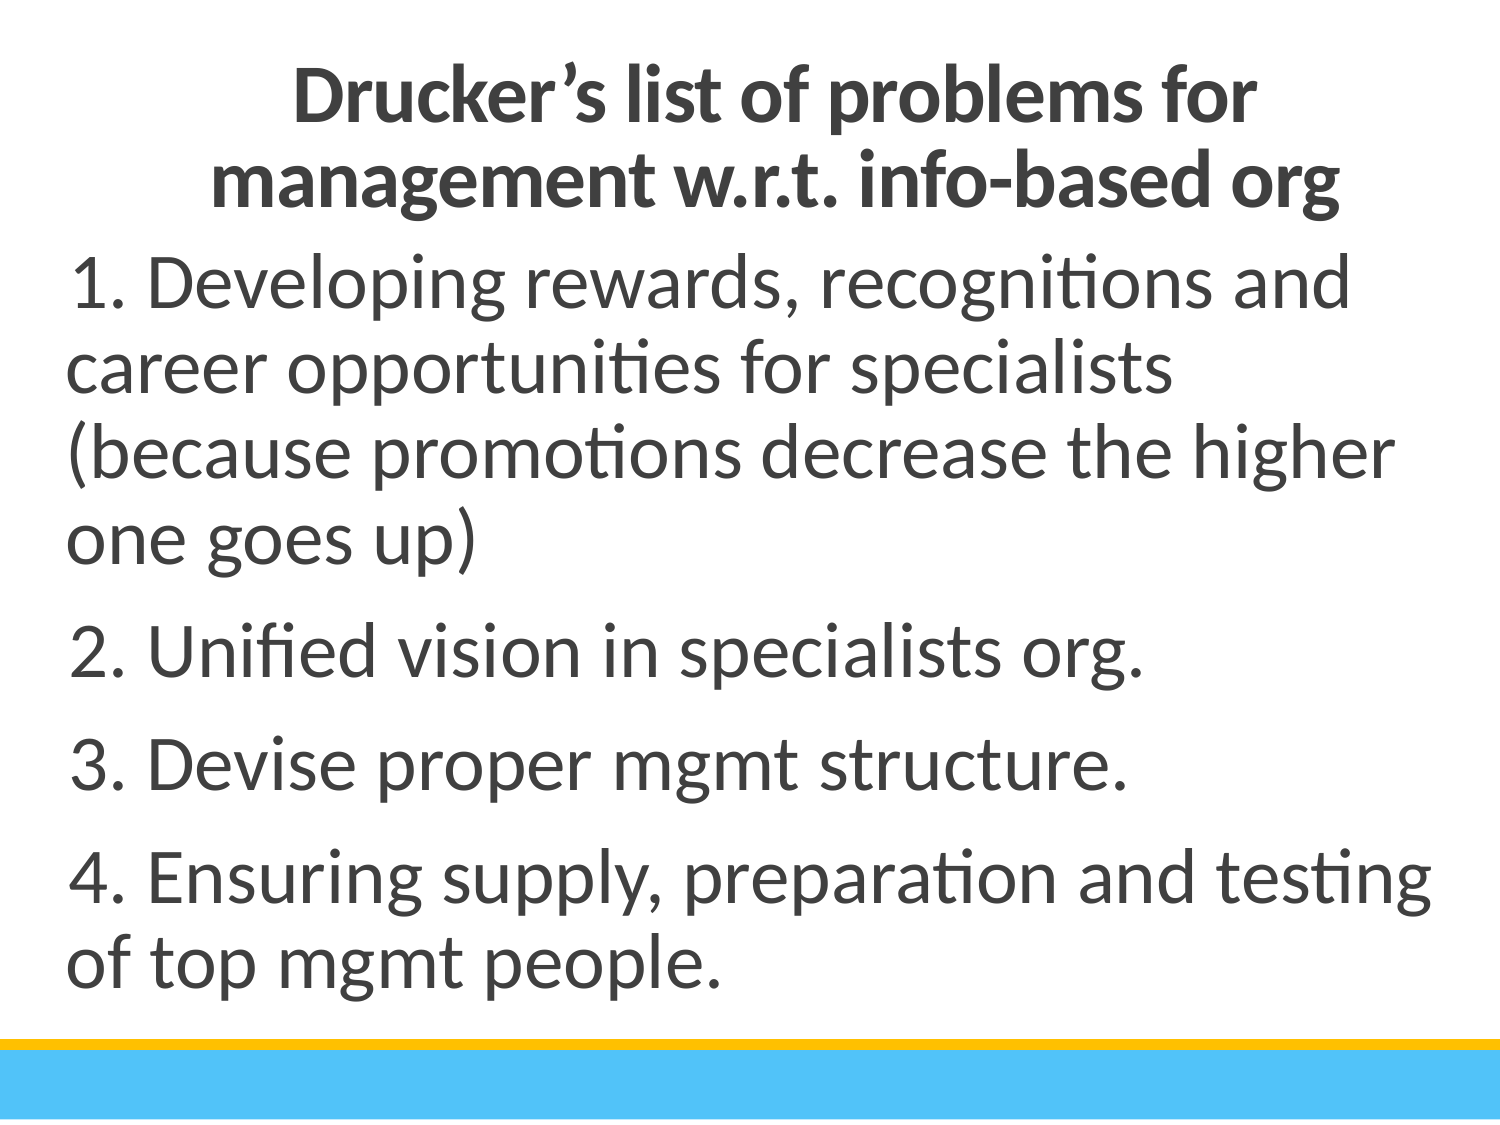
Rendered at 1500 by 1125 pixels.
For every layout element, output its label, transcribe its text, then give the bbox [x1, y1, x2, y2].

list 1. Developing rewards, recognitions and career opportunities for specialists (because promotions decrease the higher one goes up) 2. Unified vision in specialists org. 3. Devise proper mgmt structure. 4. Ensuring supply, preparation and testing of top mgmt people. [51, 232, 1460, 1021]
title Drucker’s list of problems for management w.r.t. info-based org [51, 45, 1500, 233]
